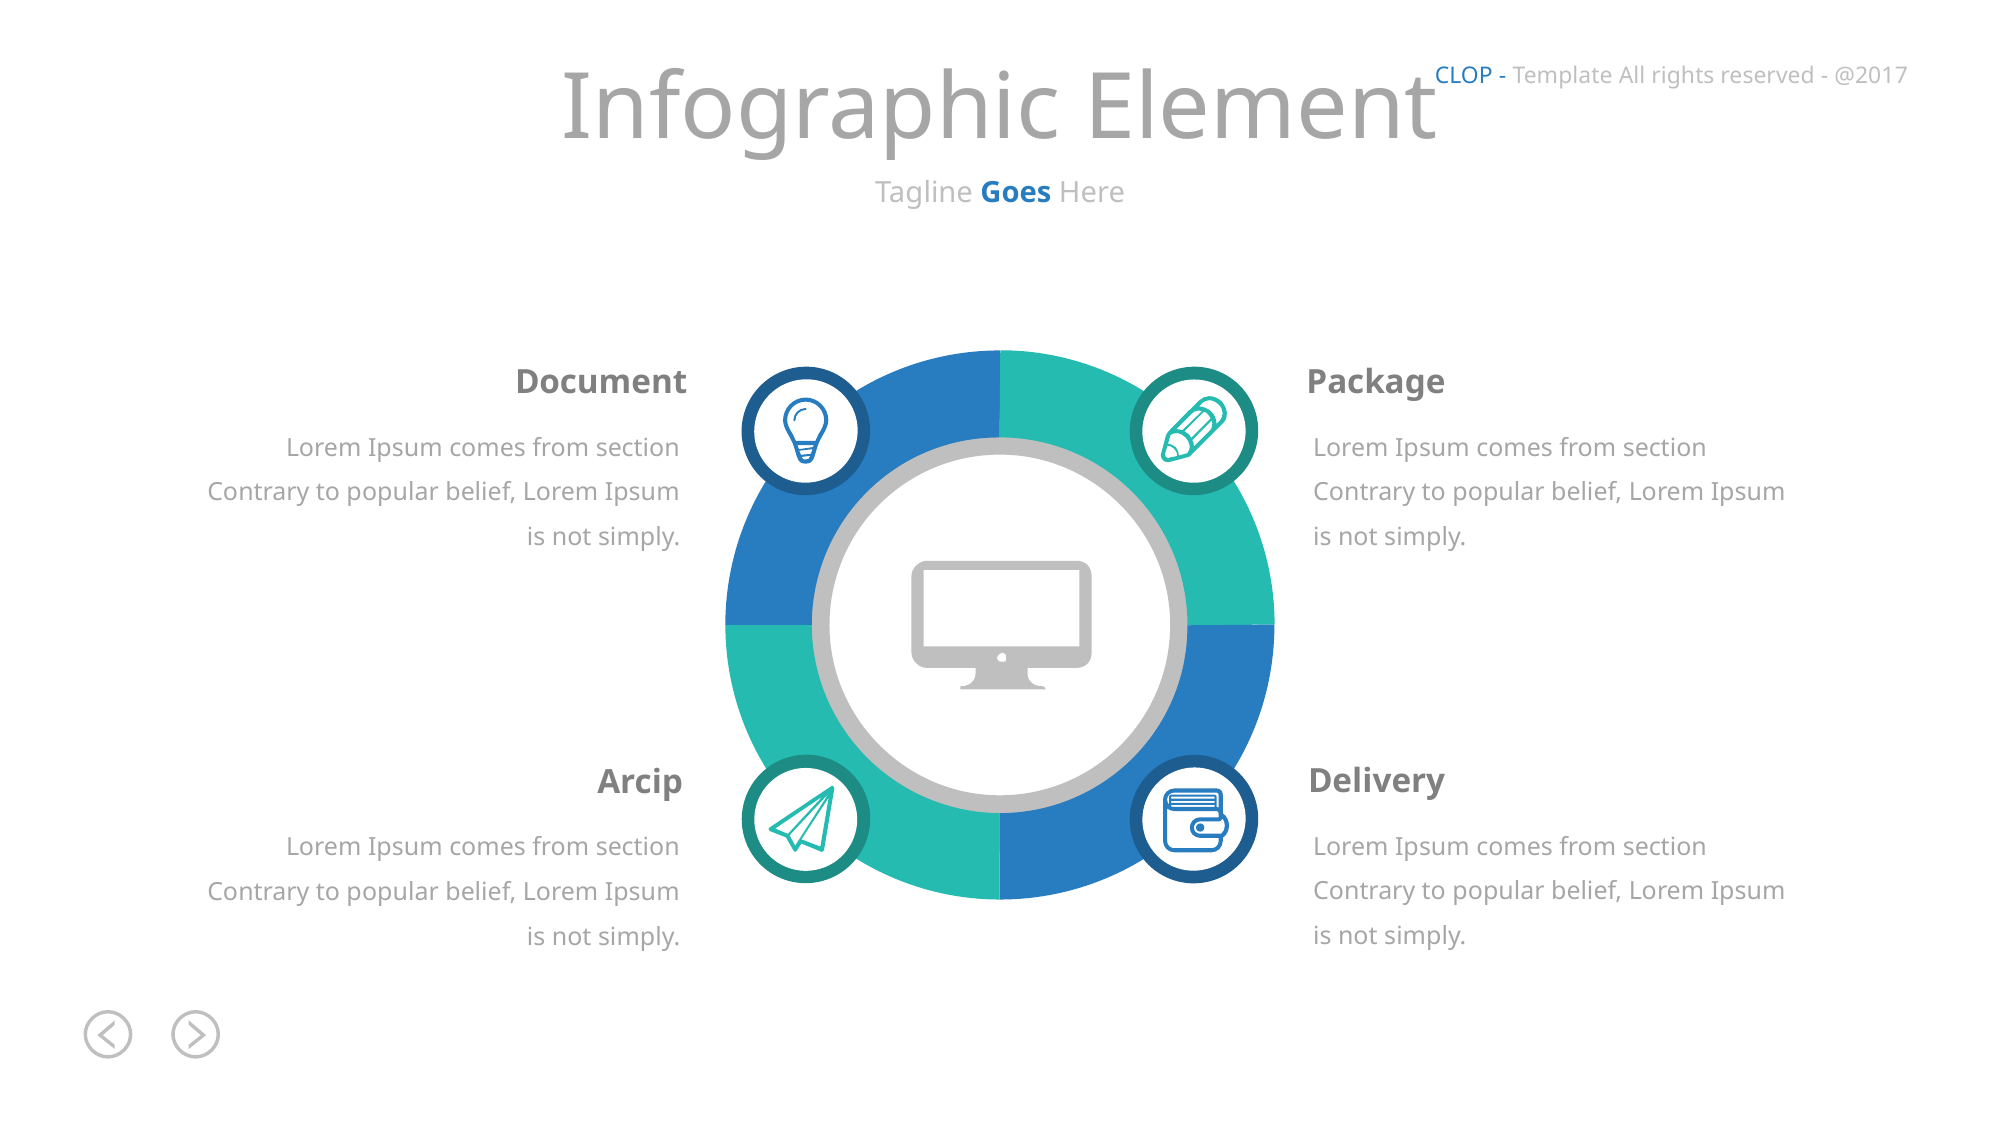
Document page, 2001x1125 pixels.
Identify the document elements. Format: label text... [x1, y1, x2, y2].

text_box [1000, 624, 1275, 900]
text_box [725, 625, 1000, 900]
text_box [741, 366, 871, 496]
text_box [911, 560, 1092, 690]
text_box [768, 785, 835, 852]
text_box [999, 350, 1275, 625]
text_box [754, 767, 858, 871]
text_box [725, 350, 1000, 625]
text_box Infographic Element [546, 39, 1454, 165]
text_box Lorem Ipsum comes from section Contrary to popular belief, Lorem Ipsum is not simply. [1298, 408, 1813, 559]
text_box Document [500, 353, 703, 408]
text_box [1129, 754, 1259, 884]
text_box Delivery [1293, 752, 1461, 807]
text_box [812, 438, 1187, 813]
text_box Tagline Goes Here [860, 165, 1140, 216]
text_box Lorem Ipsum comes from section Contrary to popular belief, Lorem Ipsum is not simply. [1298, 807, 1813, 957]
text_box Lorem Ipsum comes from section Contrary to popular belief, Lorem Ipsum is not simply. [180, 408, 696, 559]
text_box [1142, 767, 1246, 871]
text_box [1162, 788, 1232, 853]
text_box Arcip [582, 752, 698, 808]
text_box [1129, 366, 1259, 496]
text_box [754, 379, 858, 483]
text_box Package [1291, 353, 1461, 408]
text_box [741, 754, 871, 884]
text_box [783, 397, 829, 464]
text_box [1142, 379, 1246, 483]
text_box Lorem Ipsum comes from section Contrary to popular belief, Lorem Ipsum is not simply. [180, 808, 696, 958]
text_box [1160, 396, 1227, 463]
